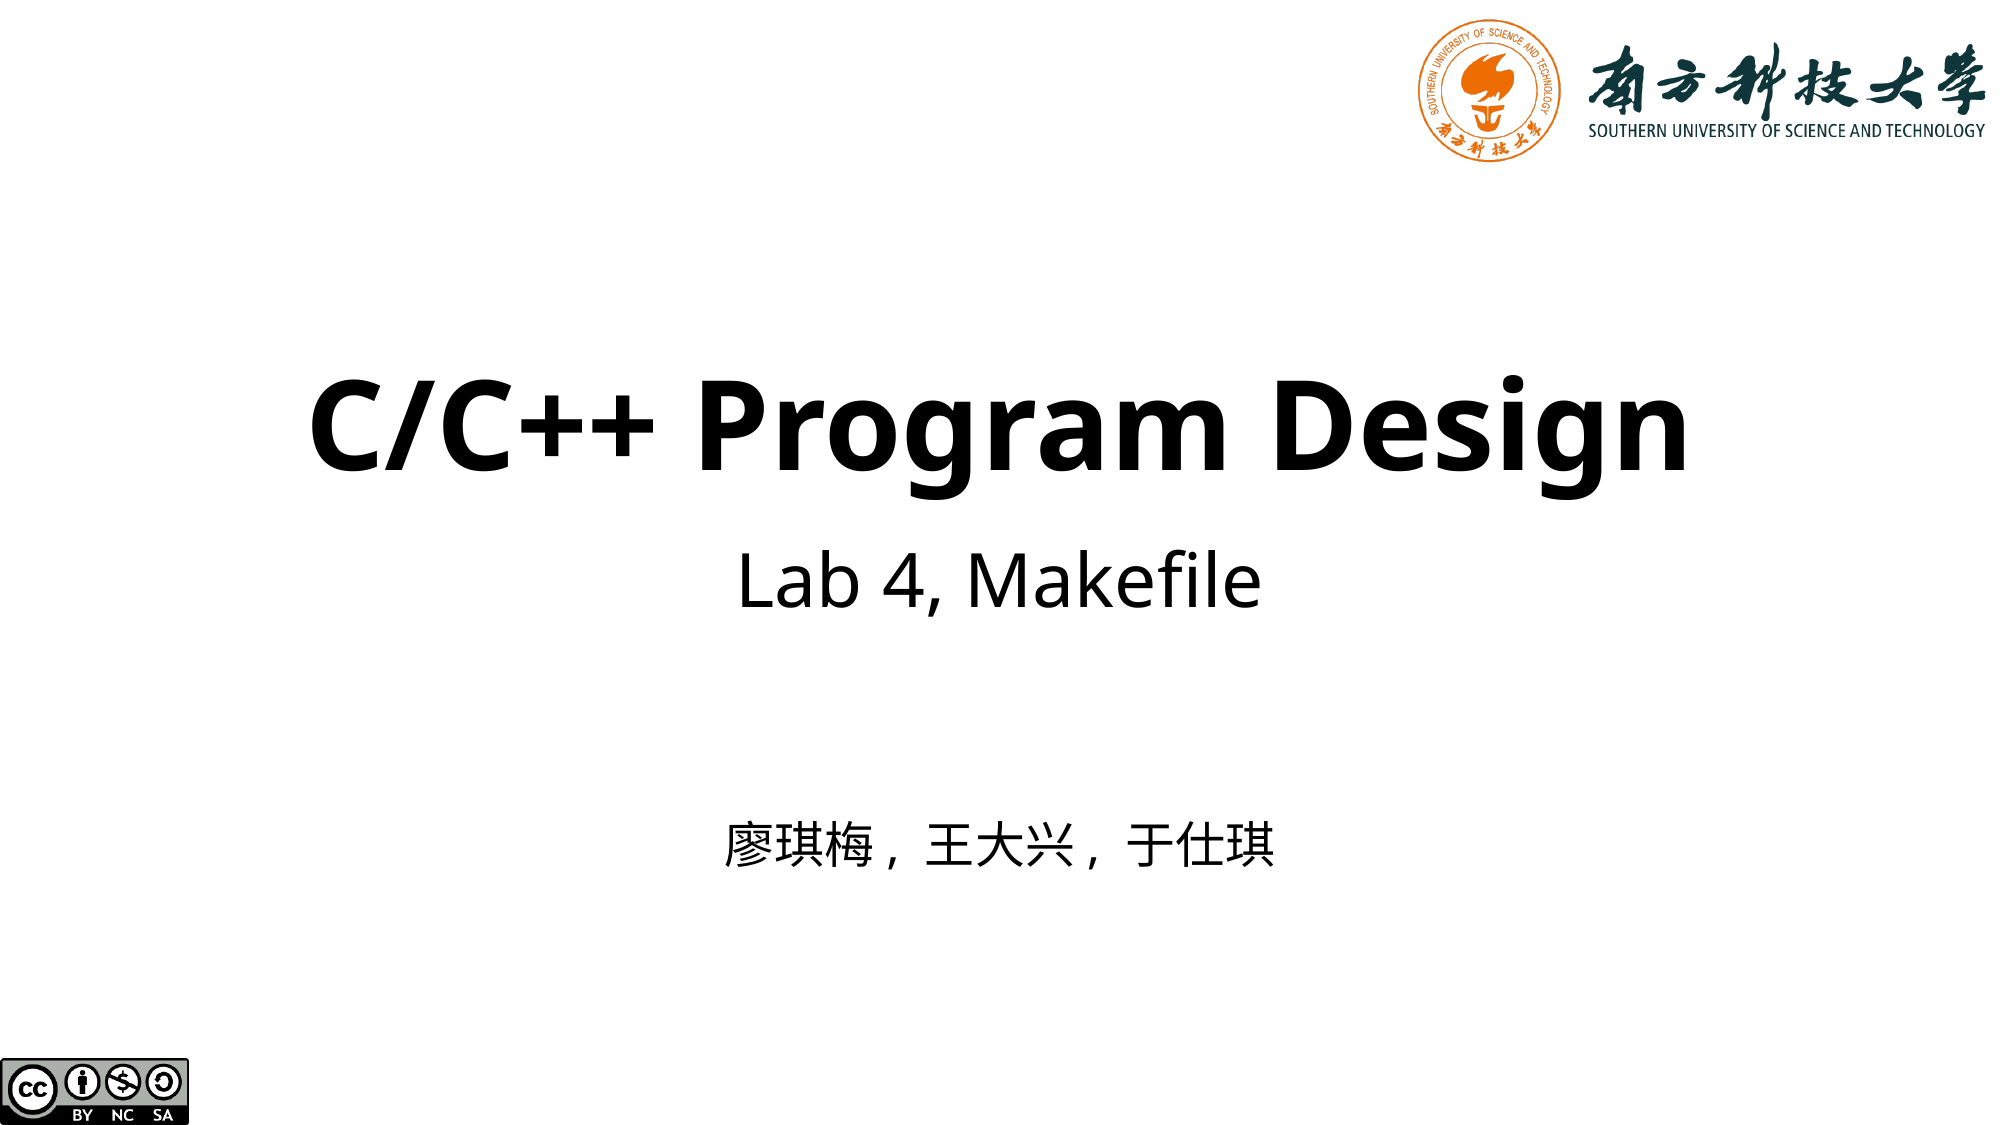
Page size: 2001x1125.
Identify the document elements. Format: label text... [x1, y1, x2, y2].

subtitle Lab 4, Makefile 廖琪梅, 王大兴, 于仕琪 [249, 534, 1750, 989]
picture [0, 1058, 189, 1125]
picture [1412, 0, 1990, 166]
title C/C++ Program Design [249, 214, 1750, 506]
